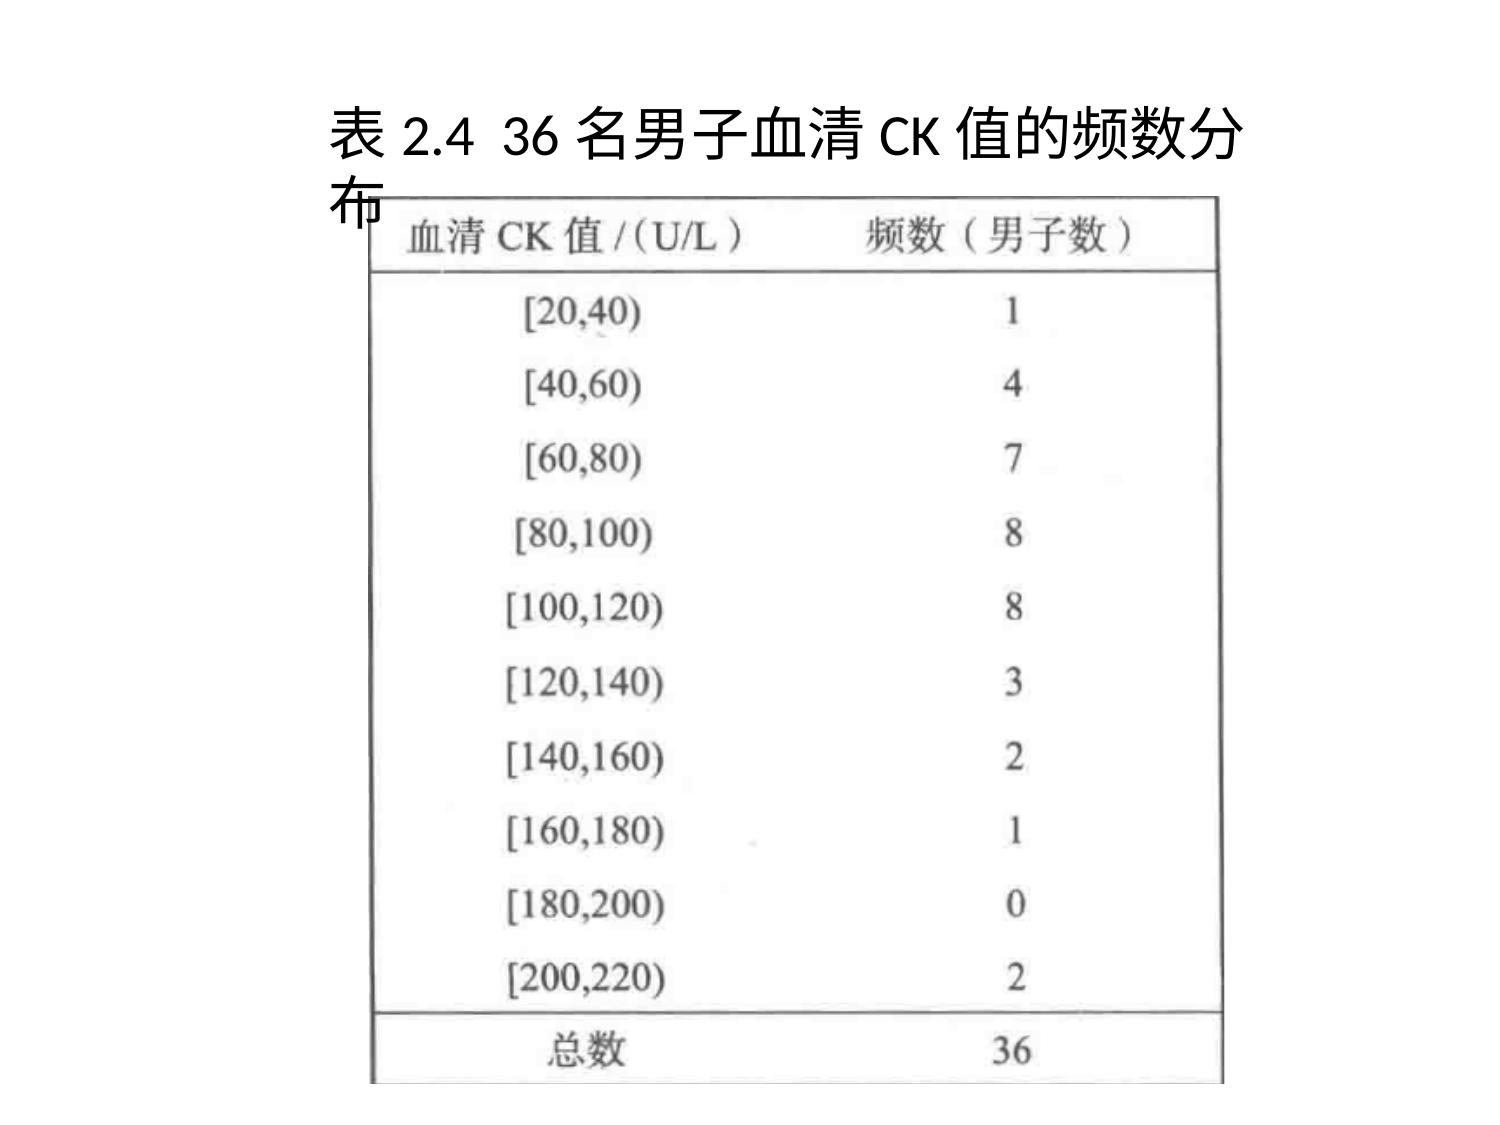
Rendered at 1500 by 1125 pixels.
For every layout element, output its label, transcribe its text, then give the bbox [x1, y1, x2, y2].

picture [368, 196, 1225, 1084]
text_box 表2.4 36名男子血清CK值的频数分布 [314, 89, 1275, 244]
